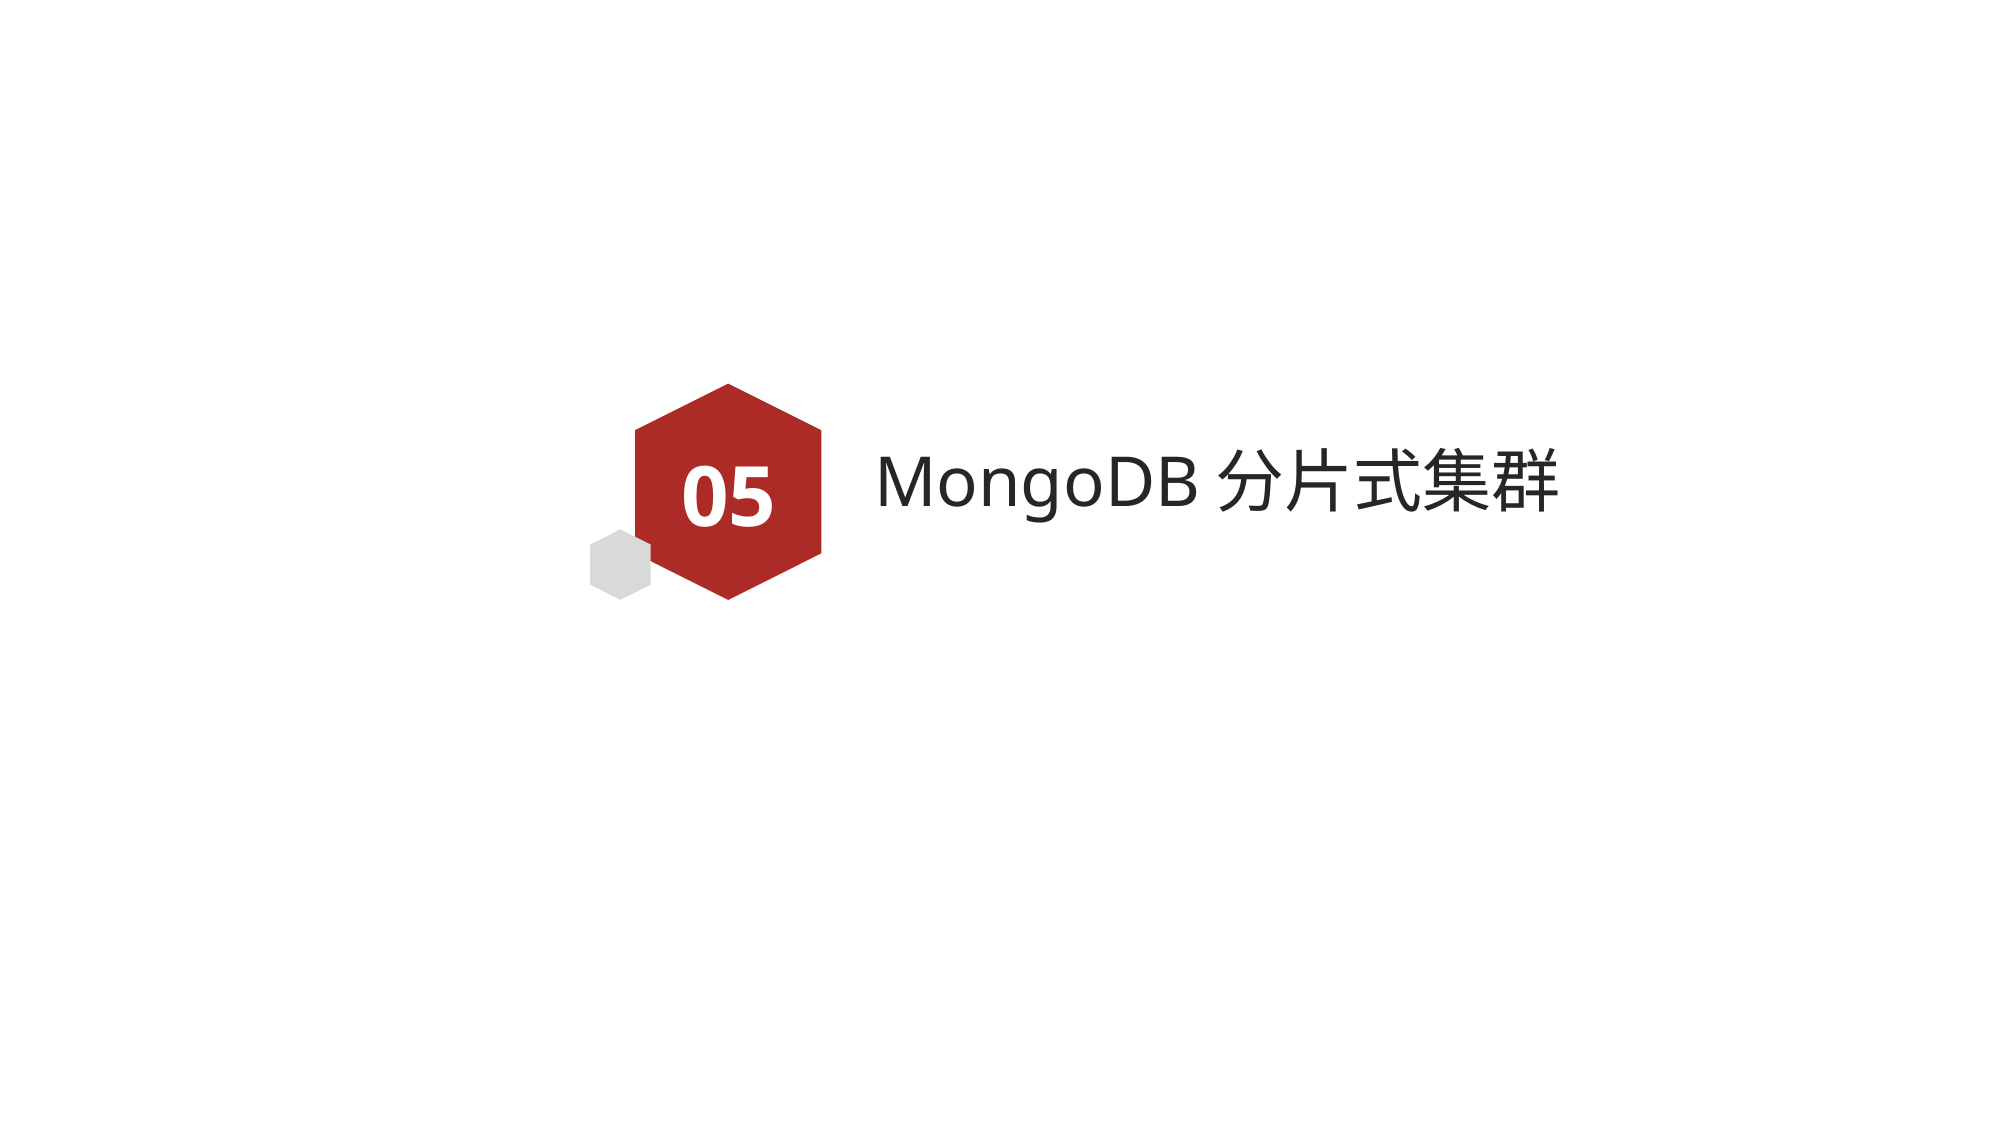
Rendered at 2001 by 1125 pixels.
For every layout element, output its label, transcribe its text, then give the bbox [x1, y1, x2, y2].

list 05 [636, 404, 822, 594]
title MongoDB分片式集群 [859, 439, 1963, 530]
